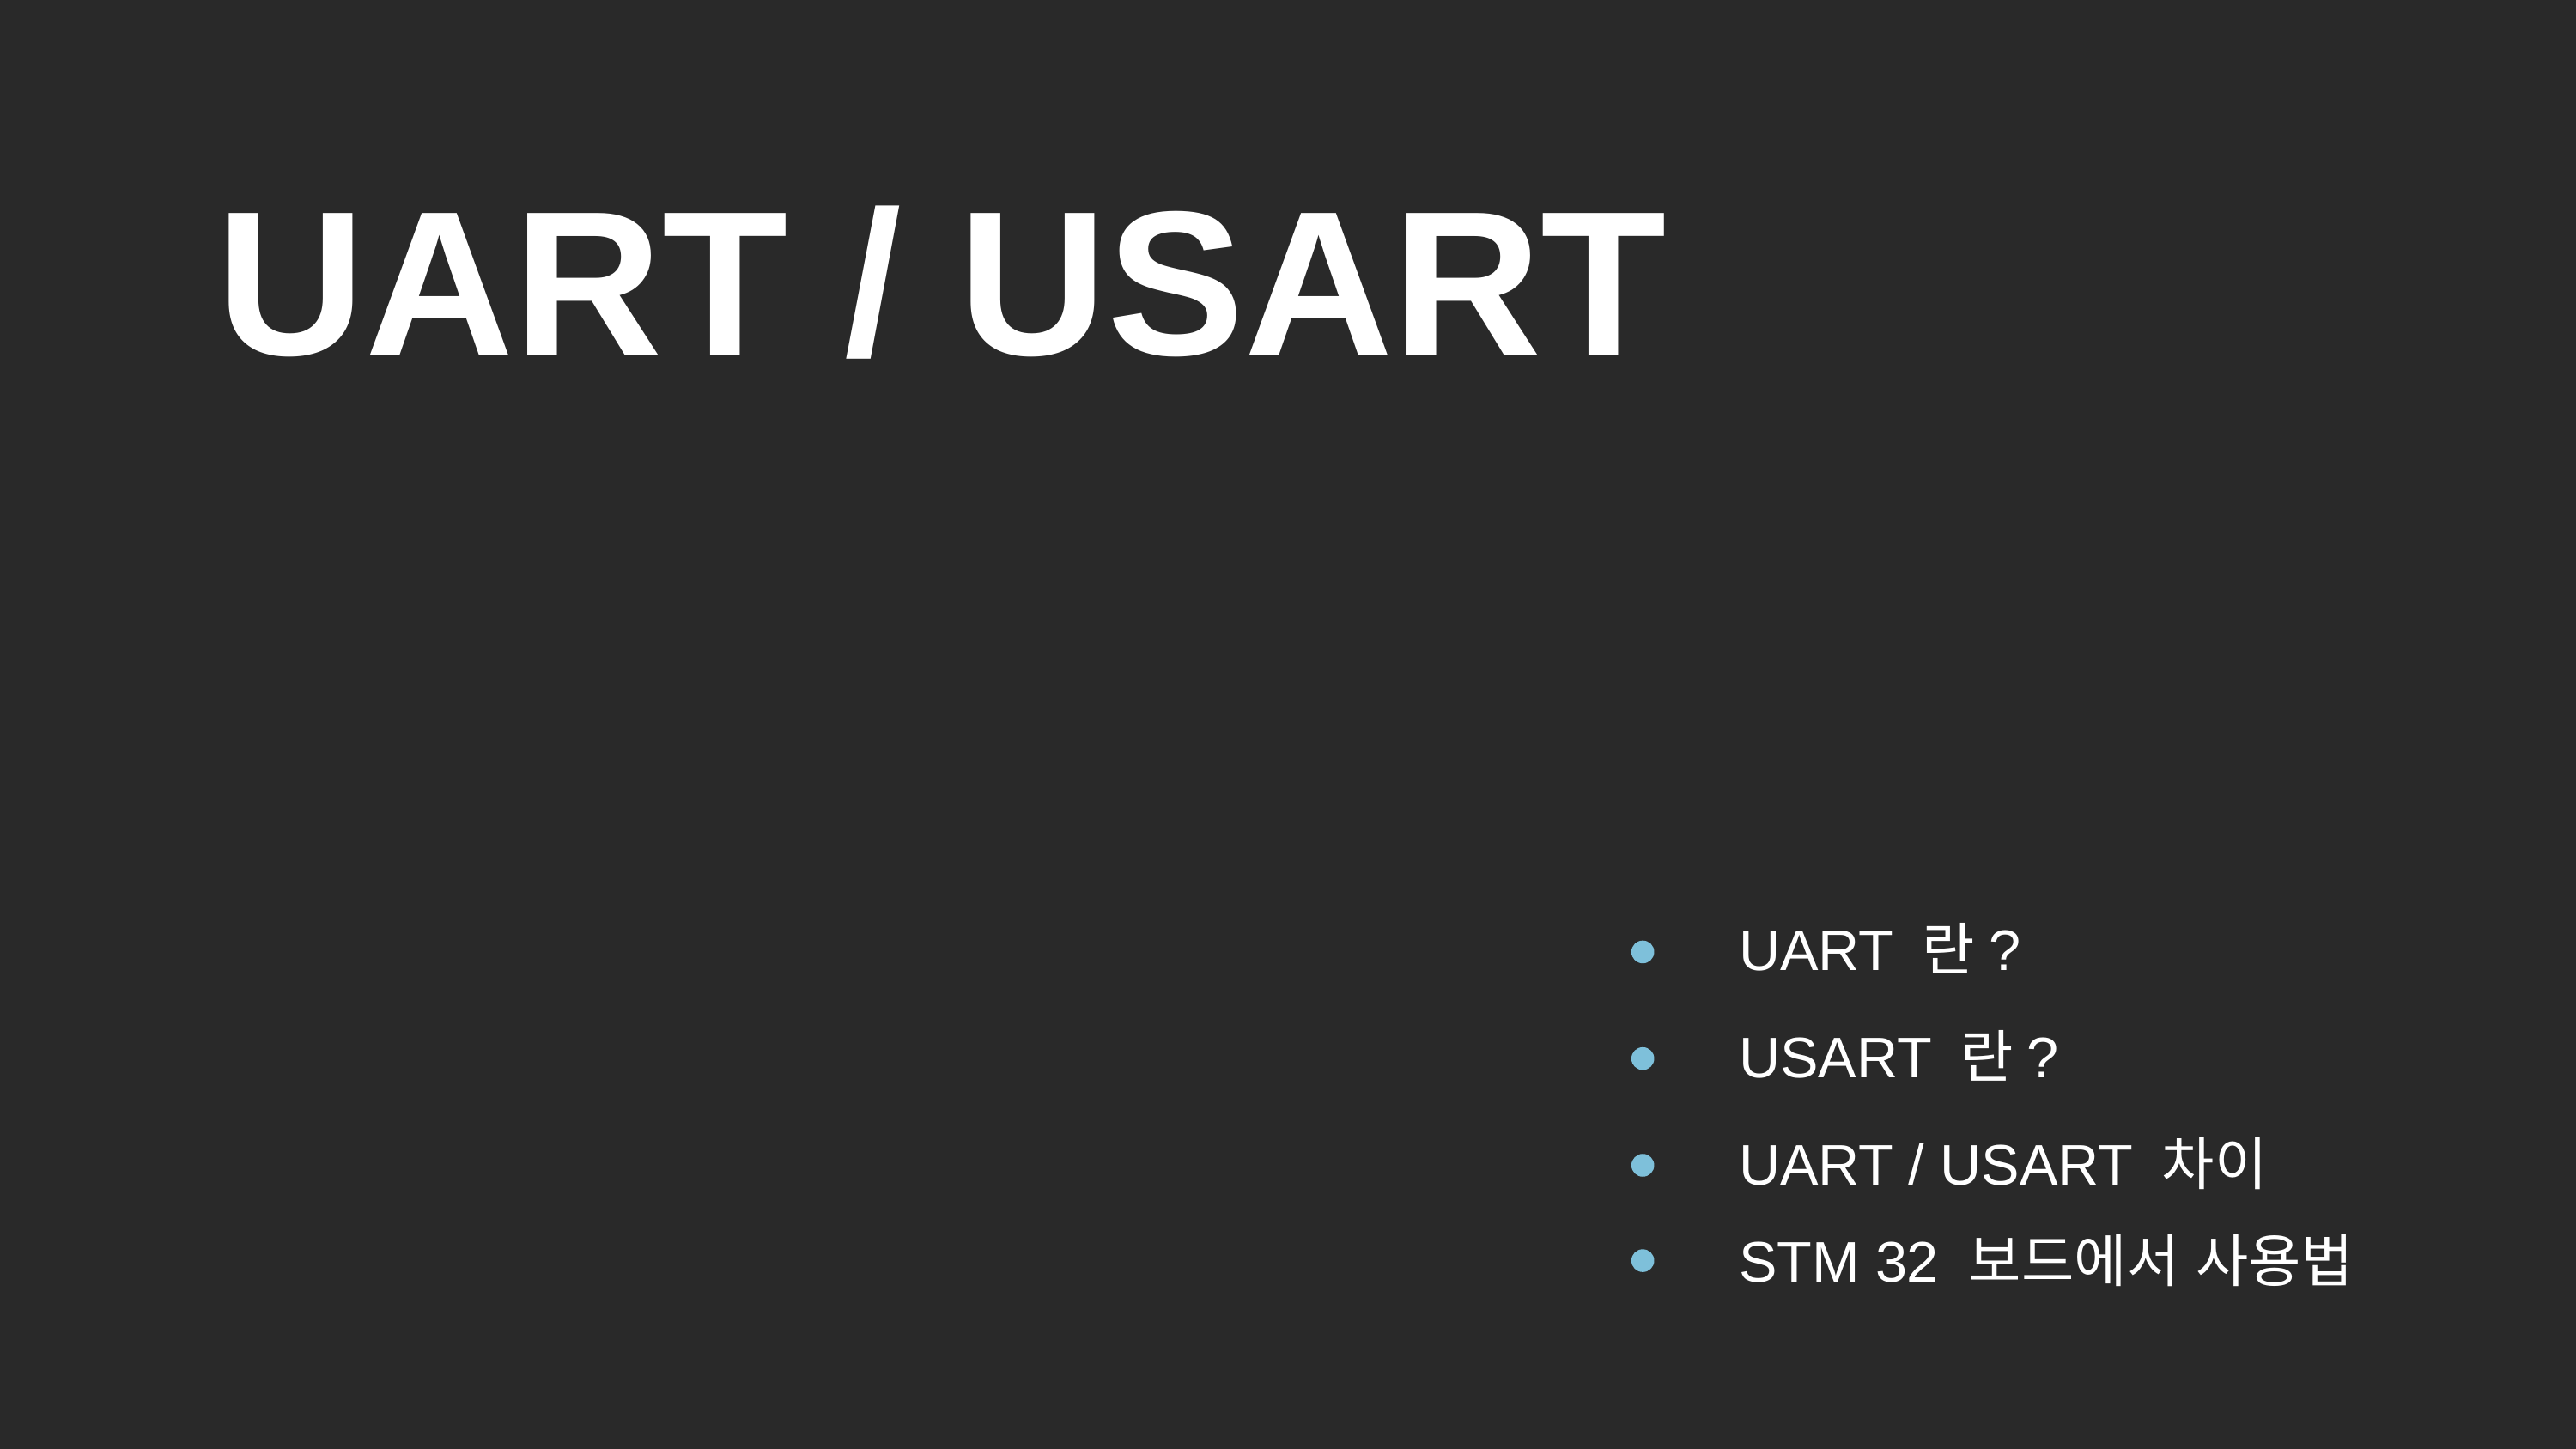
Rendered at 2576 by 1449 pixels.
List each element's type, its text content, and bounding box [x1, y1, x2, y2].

text_box UART / USART 차이 [1739, 1127, 2393, 1197]
text_box UART / USART [204, 230, 1965, 403]
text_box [1631, 1153, 1655, 1177]
text_box USART 란? [1739, 1020, 2393, 1089]
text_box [1631, 1249, 1655, 1273]
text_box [1631, 1046, 1655, 1070]
text_box UART 란? [1739, 912, 2393, 982]
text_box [1631, 940, 1655, 964]
text_box STM 32 보드에서 사용법 [1739, 1224, 2393, 1294]
